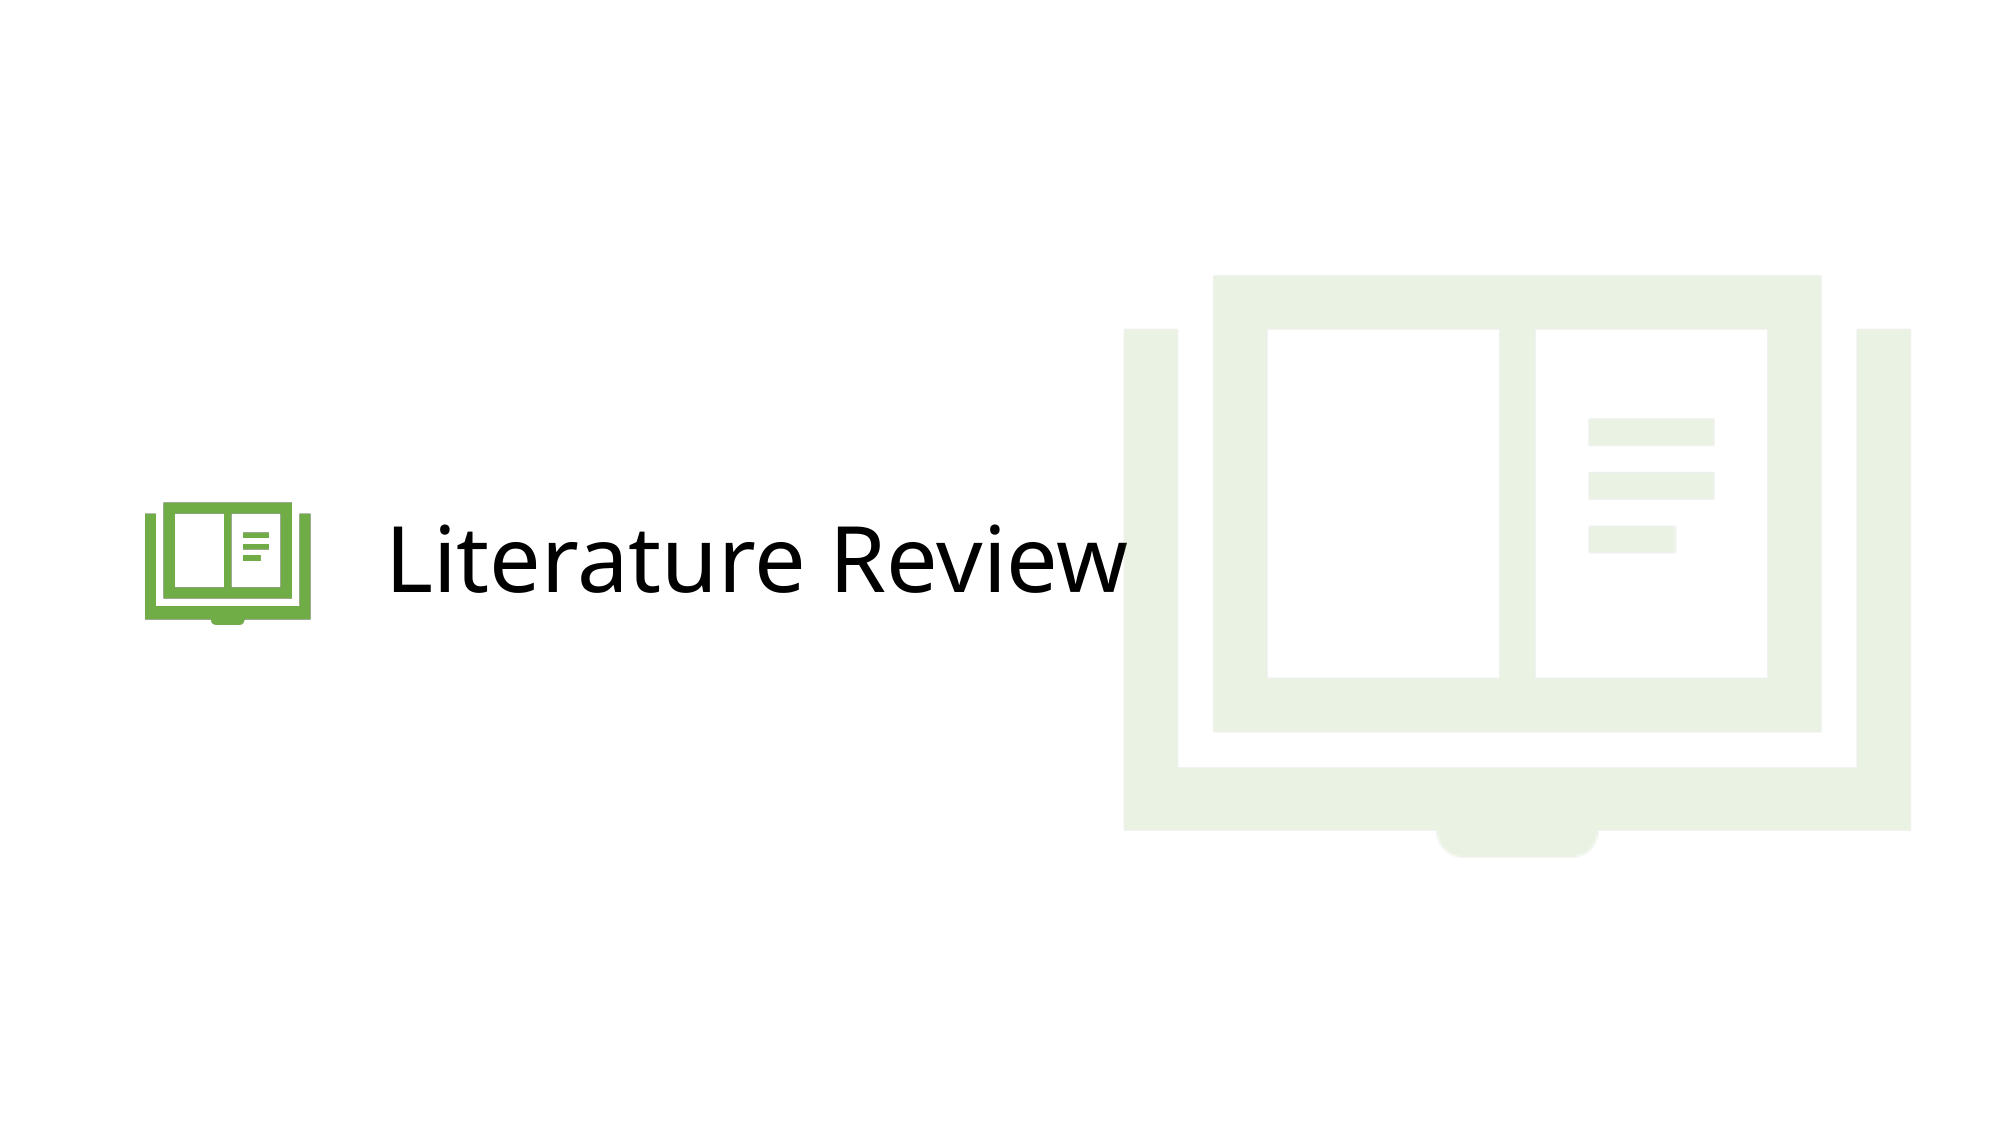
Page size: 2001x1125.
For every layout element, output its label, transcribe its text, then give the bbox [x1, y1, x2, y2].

picture [1089, 133, 1947, 992]
picture [137, 472, 318, 653]
title Literature Review [370, 441, 1089, 683]
